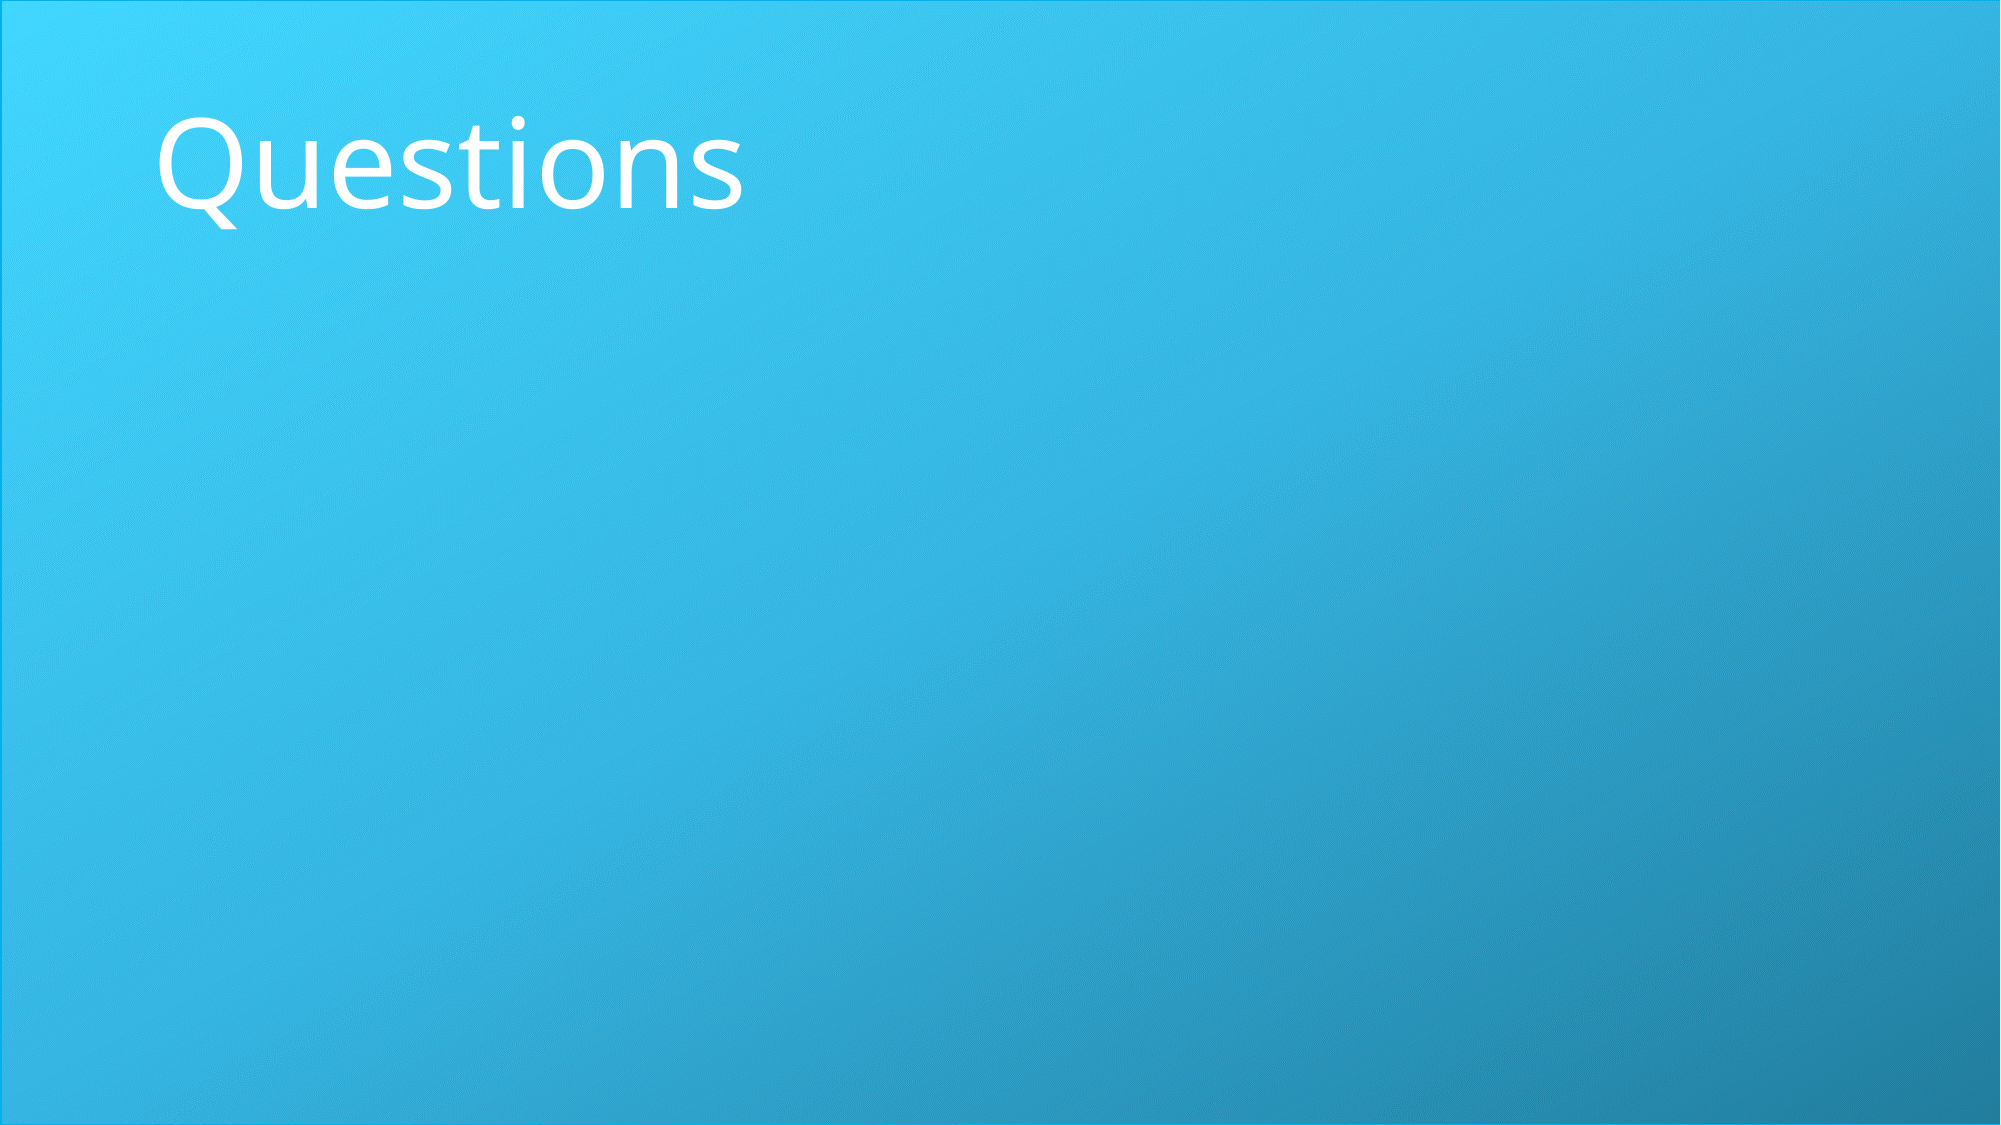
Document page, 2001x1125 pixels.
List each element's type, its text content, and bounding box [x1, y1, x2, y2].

title Questions [137, 59, 1863, 278]
picture [3, 2, 2001, 1123]
